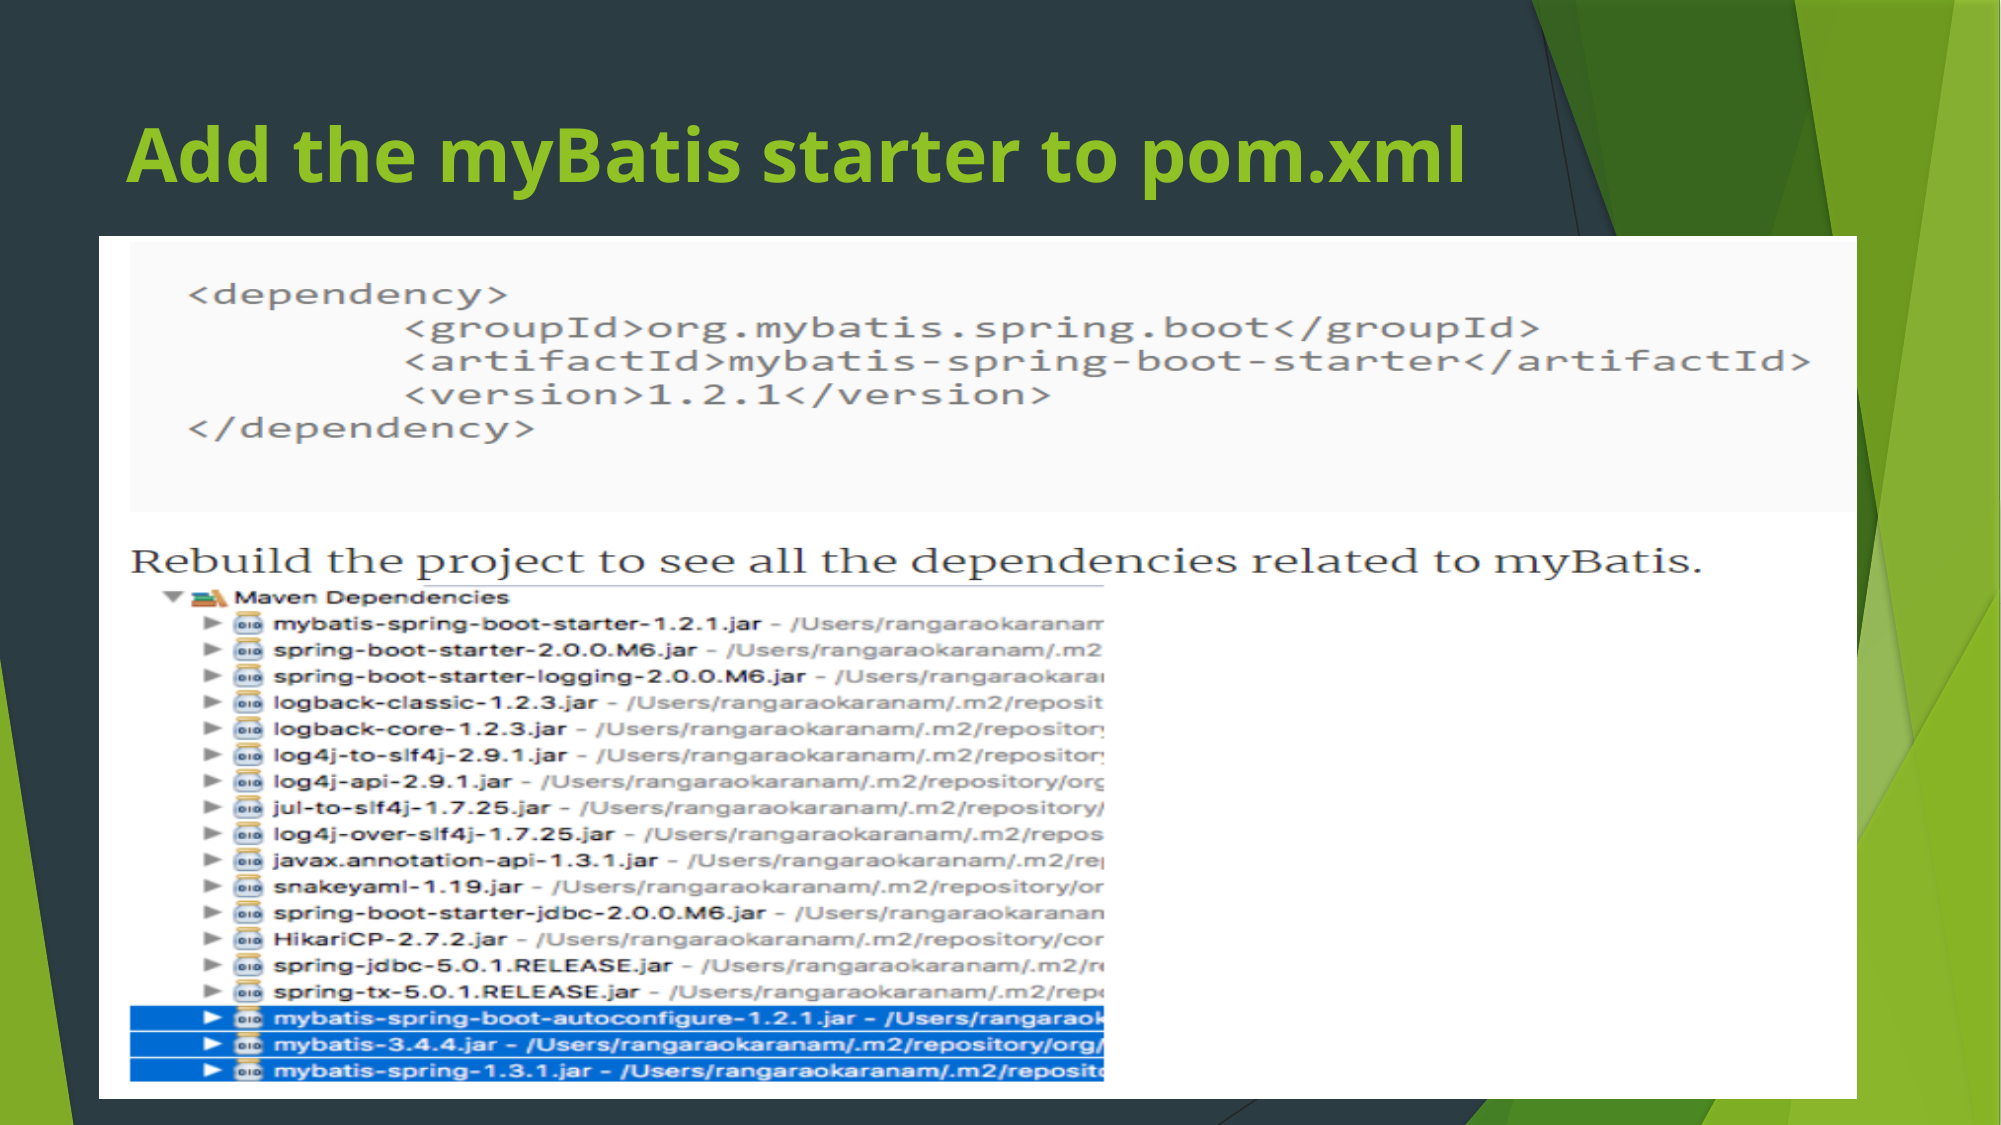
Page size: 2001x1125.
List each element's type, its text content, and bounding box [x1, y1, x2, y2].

title Add the myBatis starter to pom.xml [111, 99, 1522, 233]
picture [99, 236, 1857, 1100]
